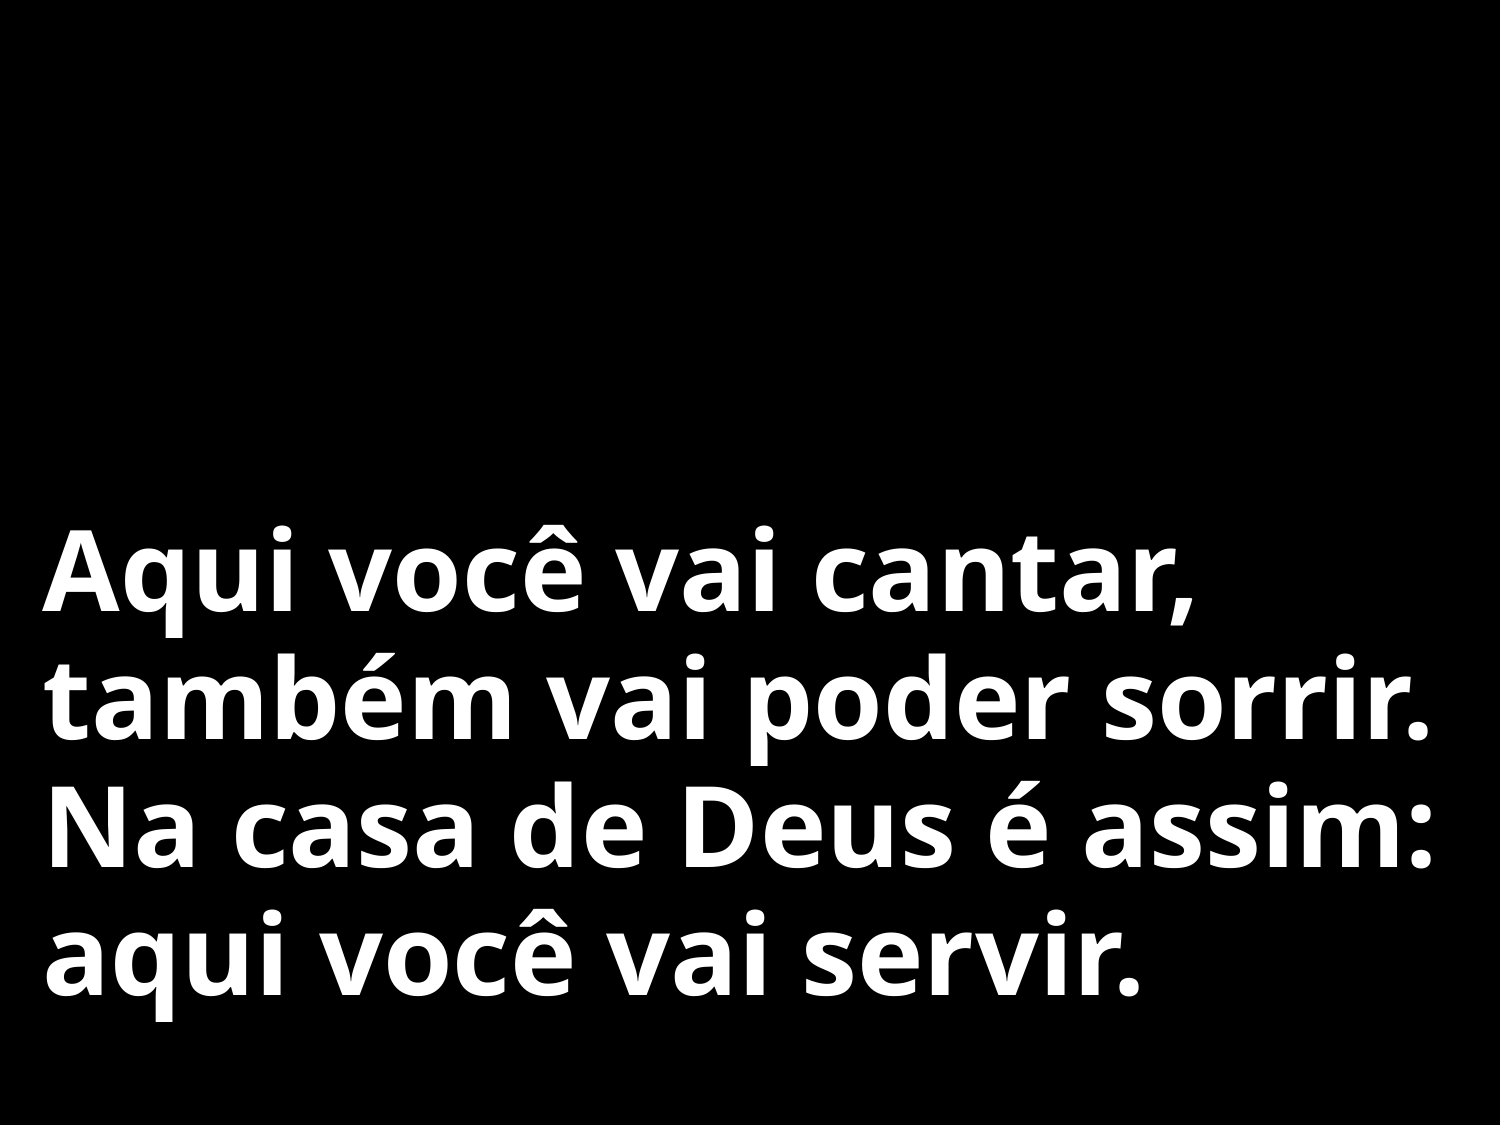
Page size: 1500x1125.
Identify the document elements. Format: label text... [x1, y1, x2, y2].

text_box Aqui você vai cantar, também vai poder sorrir. Na casa de Deus é assim: aqui você vai servir. [31, 503, 1468, 1027]
